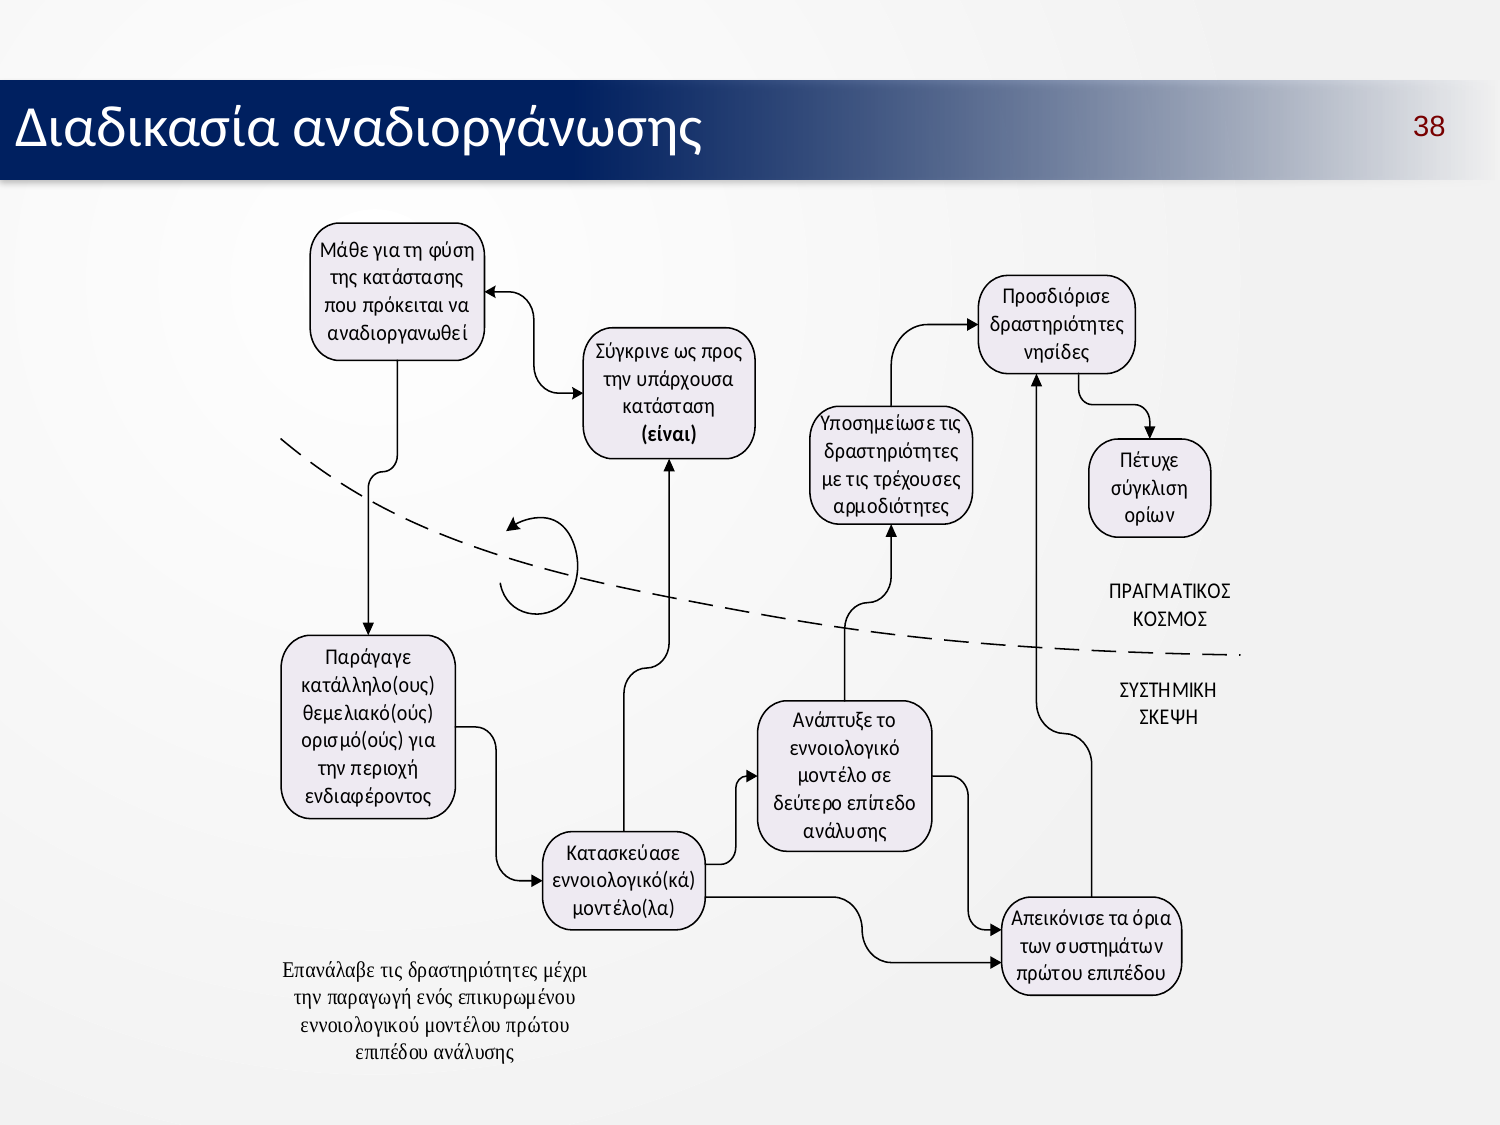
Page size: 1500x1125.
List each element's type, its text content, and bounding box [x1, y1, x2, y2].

list Διαδικασία αναδιοργάνωσης [0, 80, 1318, 180]
slide_number 38 [1388, 100, 1471, 163]
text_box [265, 219, 1252, 1083]
